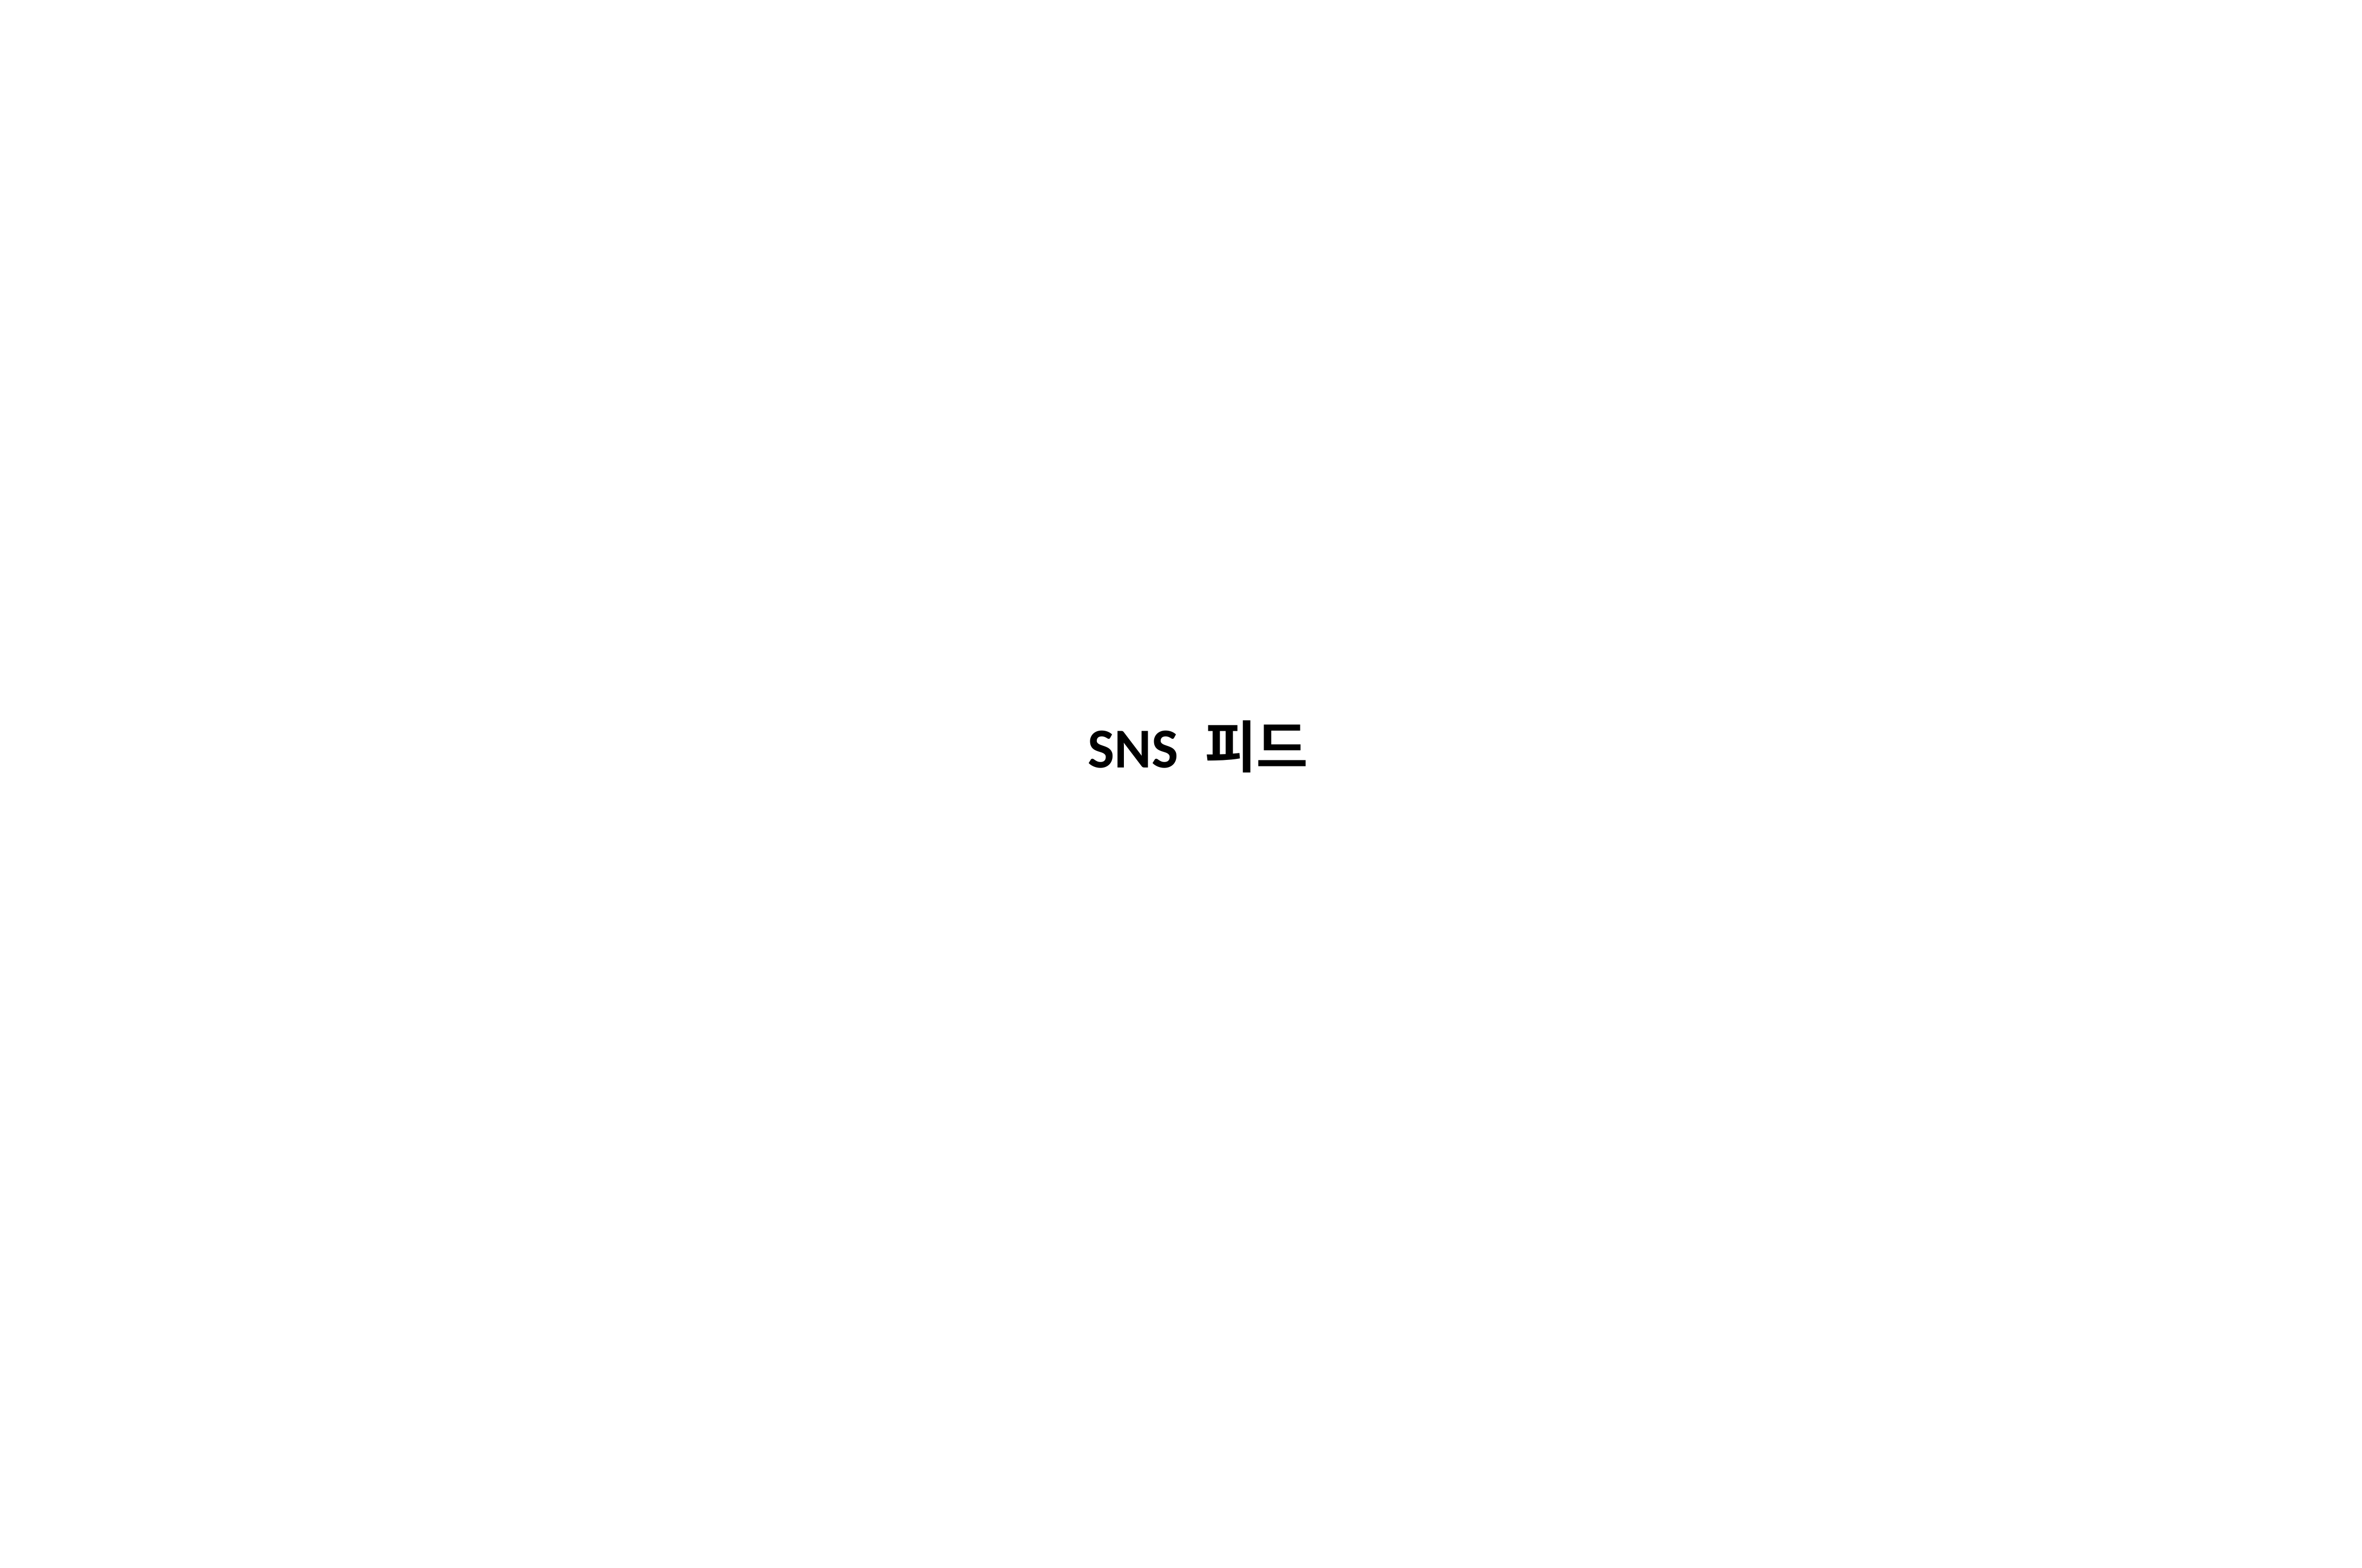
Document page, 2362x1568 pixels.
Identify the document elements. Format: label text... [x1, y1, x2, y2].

text_box SNS 피드 [1079, 707, 1339, 783]
